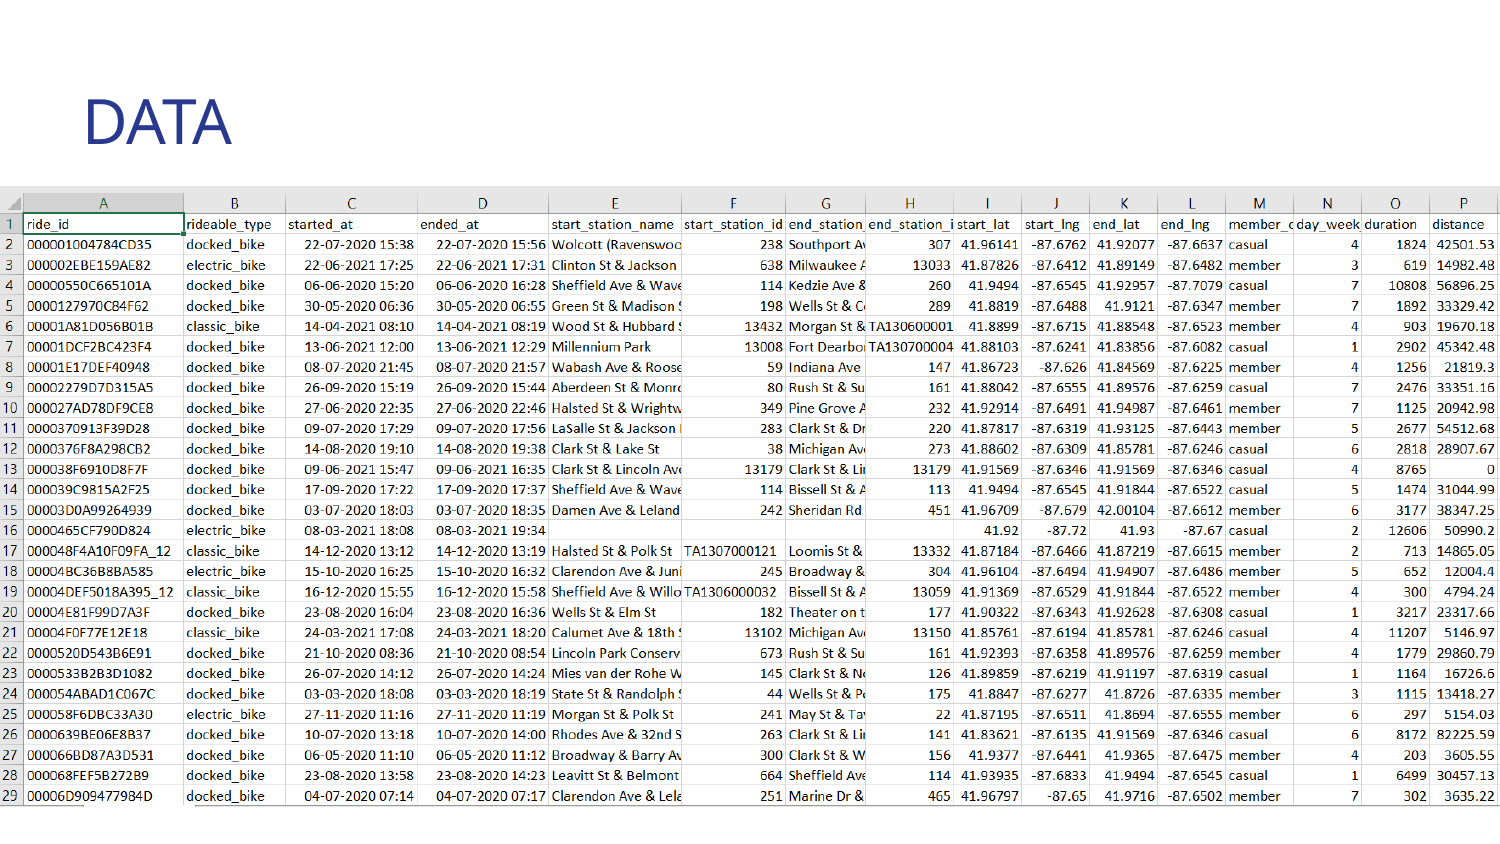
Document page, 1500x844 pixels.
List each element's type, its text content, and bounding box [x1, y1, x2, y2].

title DATA [51, 67, 1449, 167]
picture [0, 185, 1500, 807]
